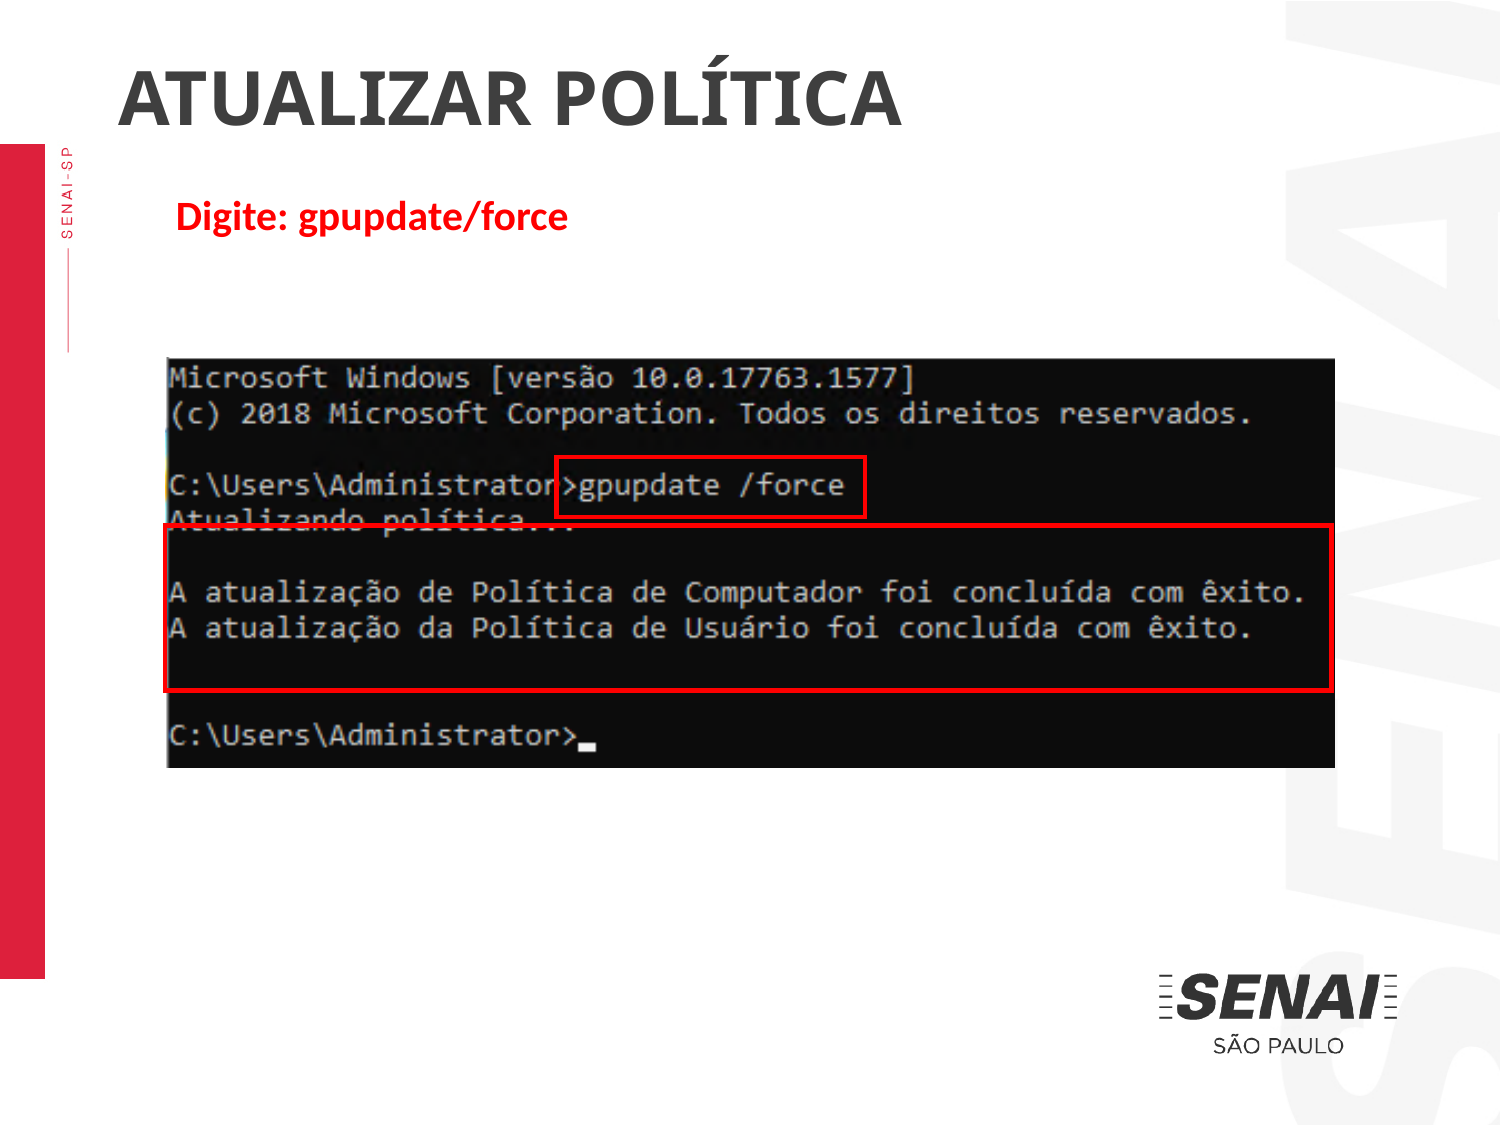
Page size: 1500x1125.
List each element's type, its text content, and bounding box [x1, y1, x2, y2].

picture [0, 0, 1500, 1125]
text_box Digite: gpupdate/force [161, 181, 584, 247]
list ATUALIZAR POLÍTICA [103, 59, 1288, 153]
